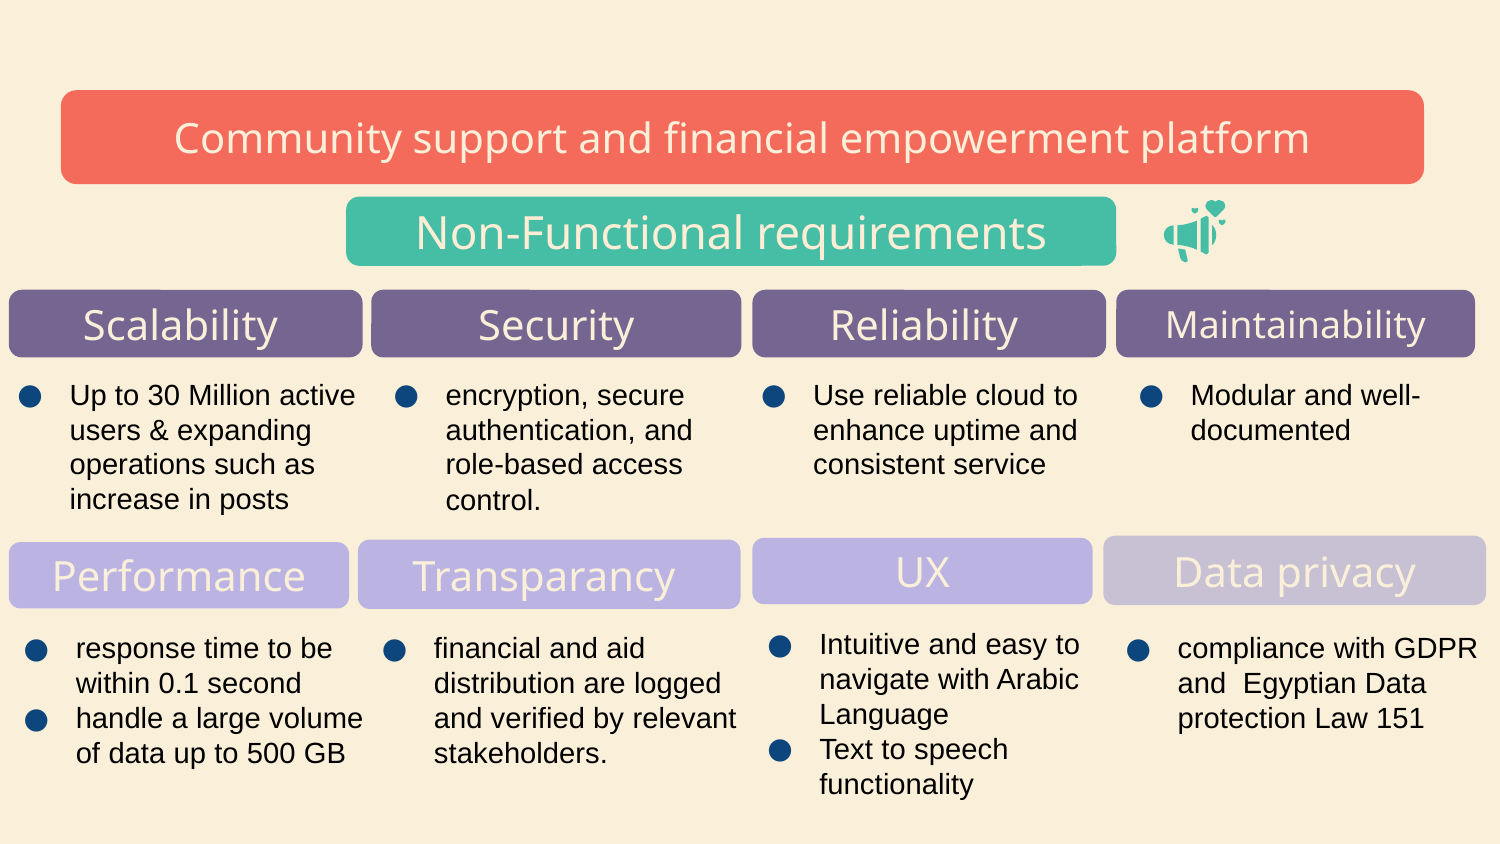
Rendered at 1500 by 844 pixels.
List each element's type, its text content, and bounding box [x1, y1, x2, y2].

text_box Data privacy [1112, 535, 1487, 606]
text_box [1163, 199, 1227, 263]
text_box Community support and financial empowerment platform [60, 90, 1425, 185]
text_box Transparancy [366, 539, 726, 609]
text_box compliance with GDPR and Egyptian Data protection Law 151 [1134, 614, 1500, 750]
text_box financial and aid distribution are logged and verified by relevant stakeholders. [390, 614, 724, 750]
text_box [355, 289, 742, 497]
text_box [0, 541, 386, 771]
text_box Non-Functional requirements [346, 196, 1117, 266]
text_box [0, 289, 354, 488]
text_box [185, 535, 228, 540]
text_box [729, 537, 1130, 767]
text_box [1100, 289, 1487, 497]
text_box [722, 289, 1099, 488]
